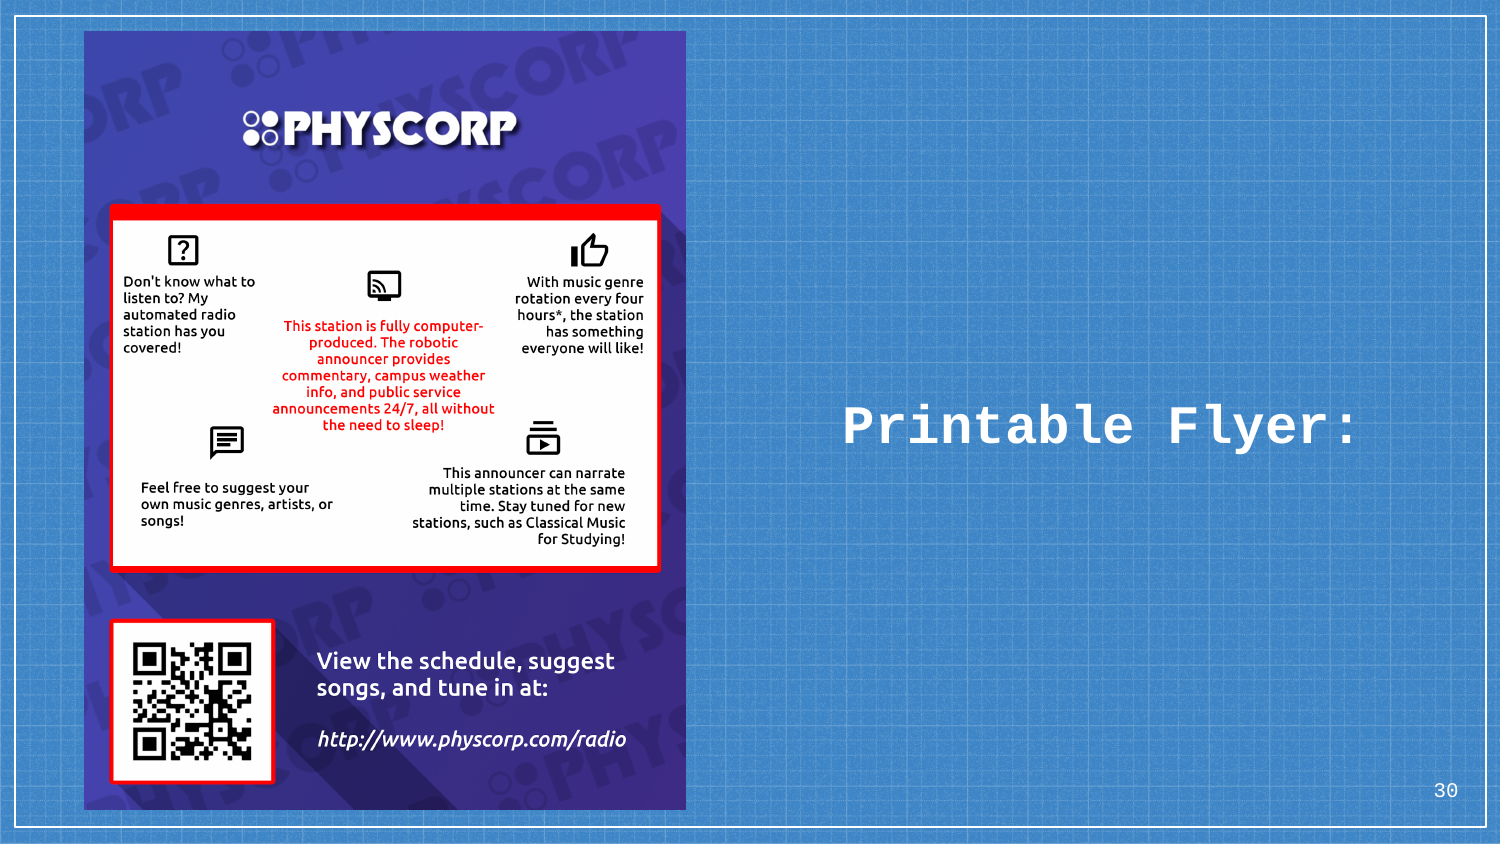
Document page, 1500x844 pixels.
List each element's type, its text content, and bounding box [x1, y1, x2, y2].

list Printable Flyer: [791, 104, 1414, 739]
picture [0, 0, 1500, 844]
slide_number ‹#› [1398, 761, 1474, 810]
